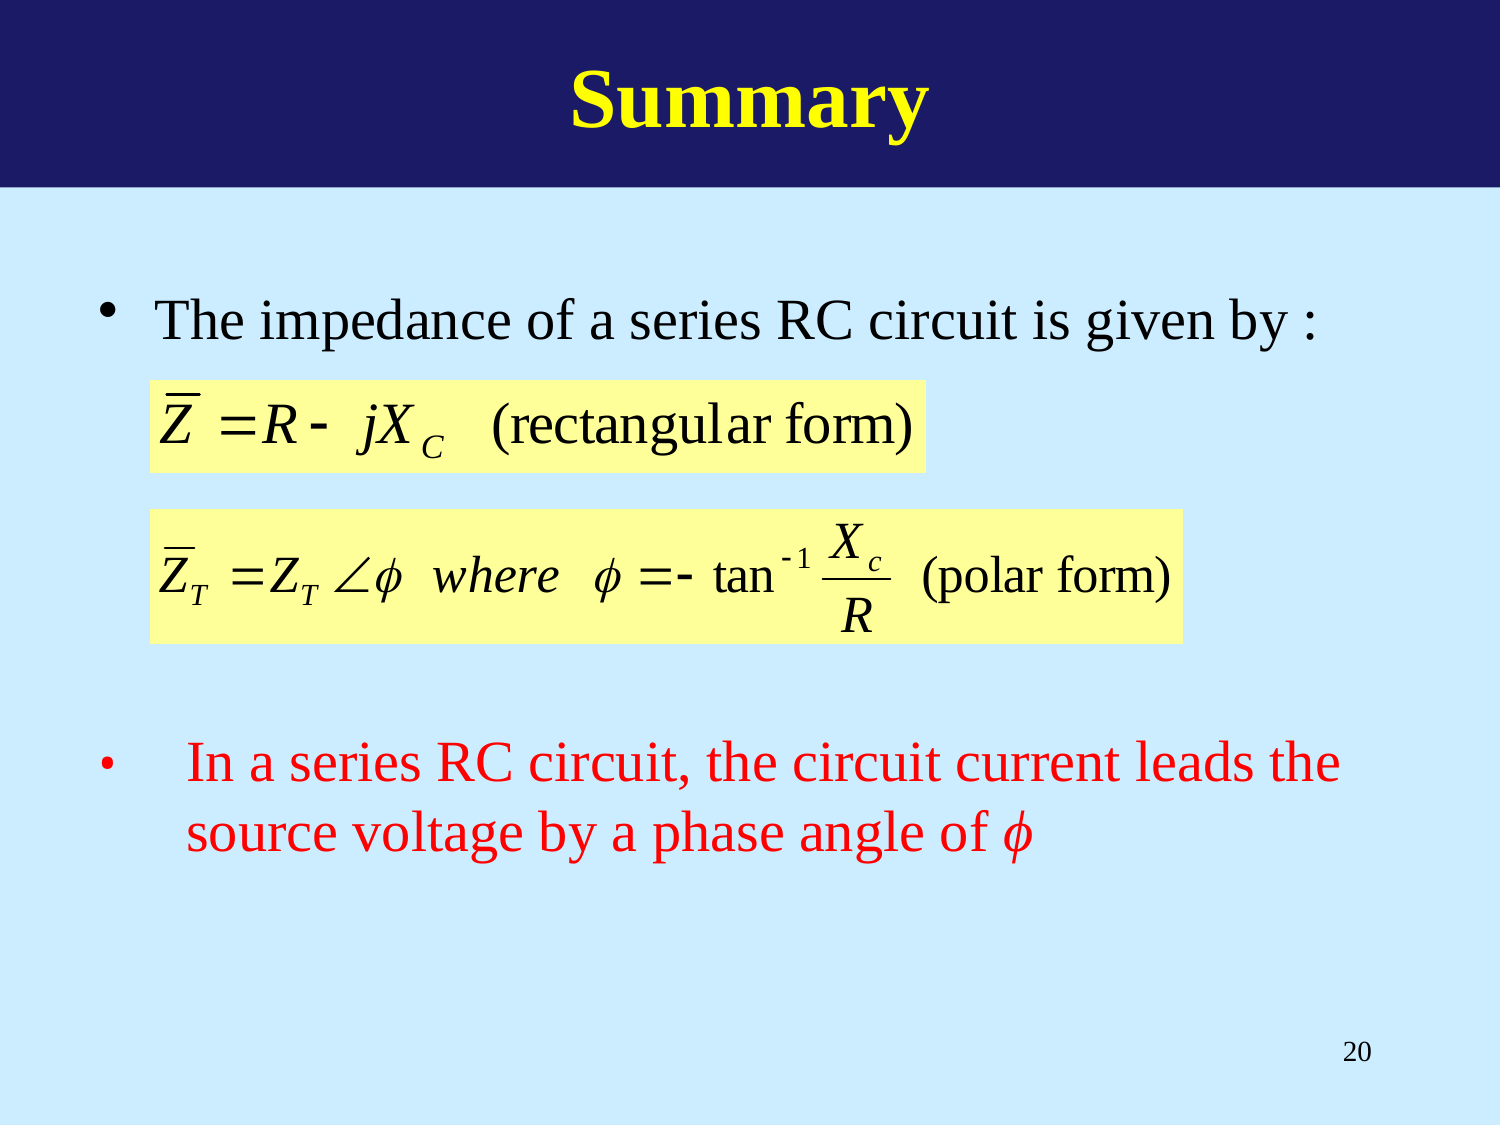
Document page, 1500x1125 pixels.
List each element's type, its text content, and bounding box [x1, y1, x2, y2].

slide_number 20 [1074, 1025, 1388, 1100]
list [149, 508, 1184, 645]
text_box • In a series RC circuit, the circuit current leads the source voltage by a phase angle of ϕ [83, 715, 1427, 871]
list The impedance of a series RC circuit is given by : [83, 274, 1359, 376]
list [149, 379, 927, 473]
text_box Summary [0, 0, 1500, 188]
